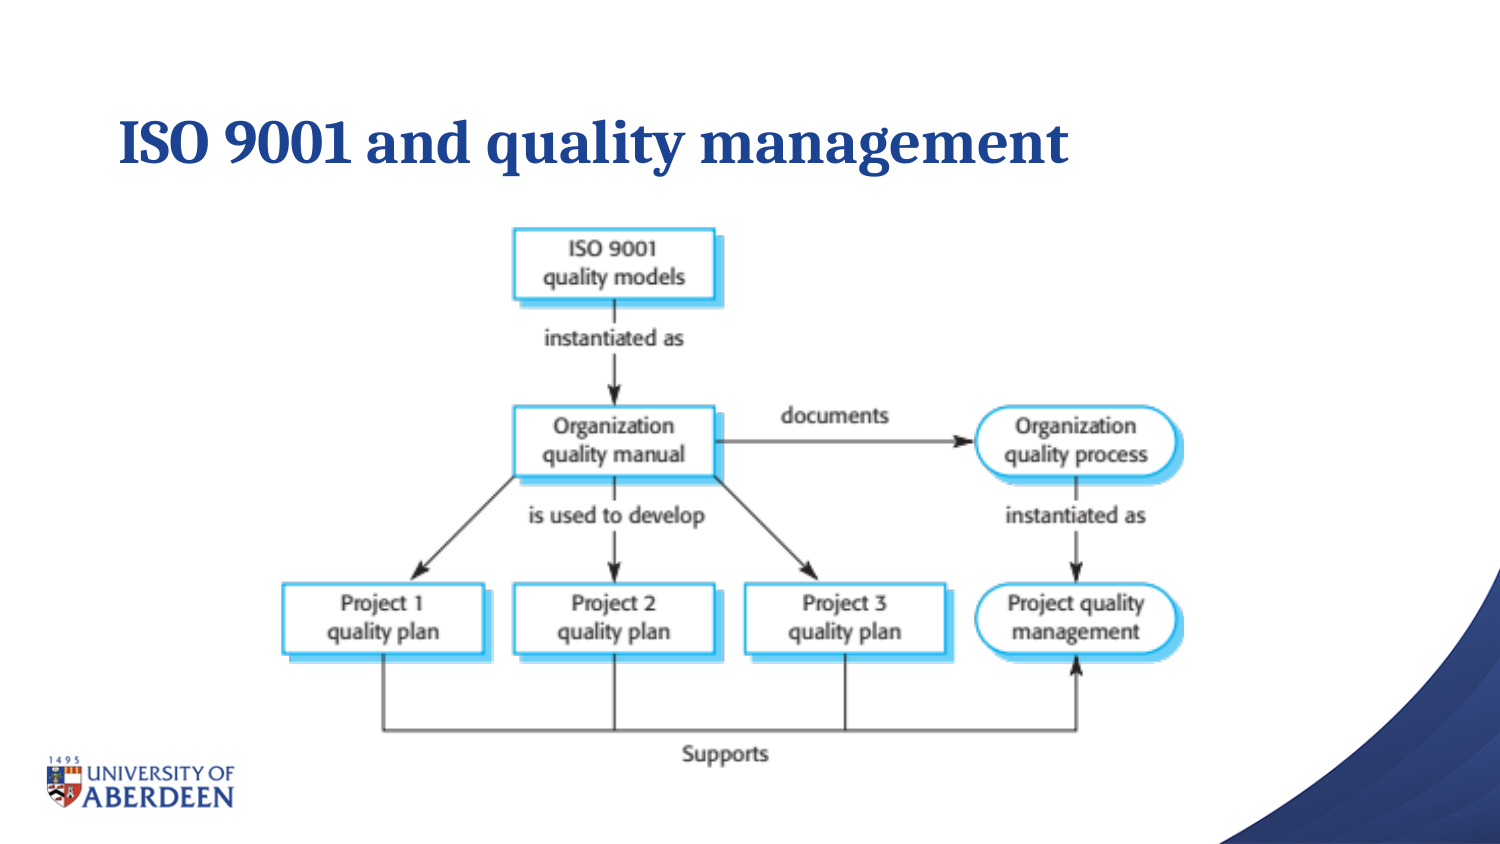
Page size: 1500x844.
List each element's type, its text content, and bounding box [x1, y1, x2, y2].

title ISO 9001 and quality management [103, 91, 1372, 196]
picture [0, 0, 1500, 844]
